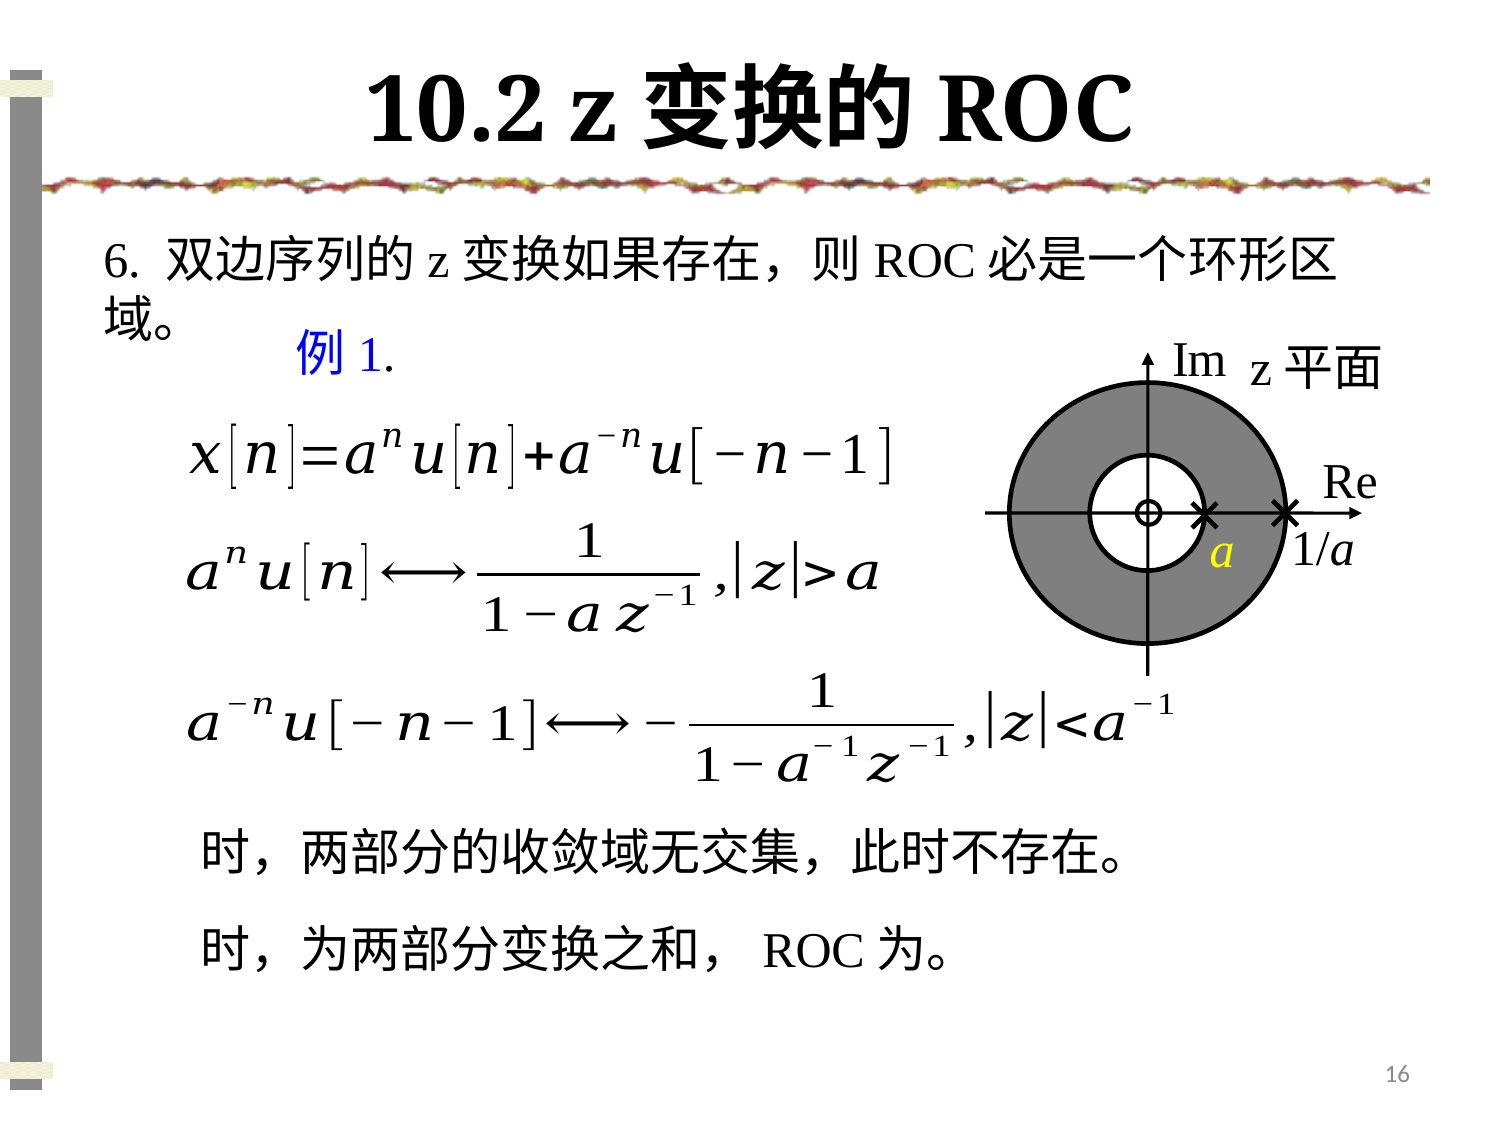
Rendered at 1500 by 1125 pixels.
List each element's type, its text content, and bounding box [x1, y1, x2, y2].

text_box 6. 双边序列的z变换如果存在，则ROC必是一个环形区域。 [88, 219, 1390, 355]
title 10.4 由零极点图对离散时间傅里叶变换几何求值 [53, 175, 1430, 200]
title 10.2 z变换的ROC [75, 45, 1425, 164]
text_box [984, 327, 1395, 677]
slide_number 16 [1074, 1042, 1425, 1103]
